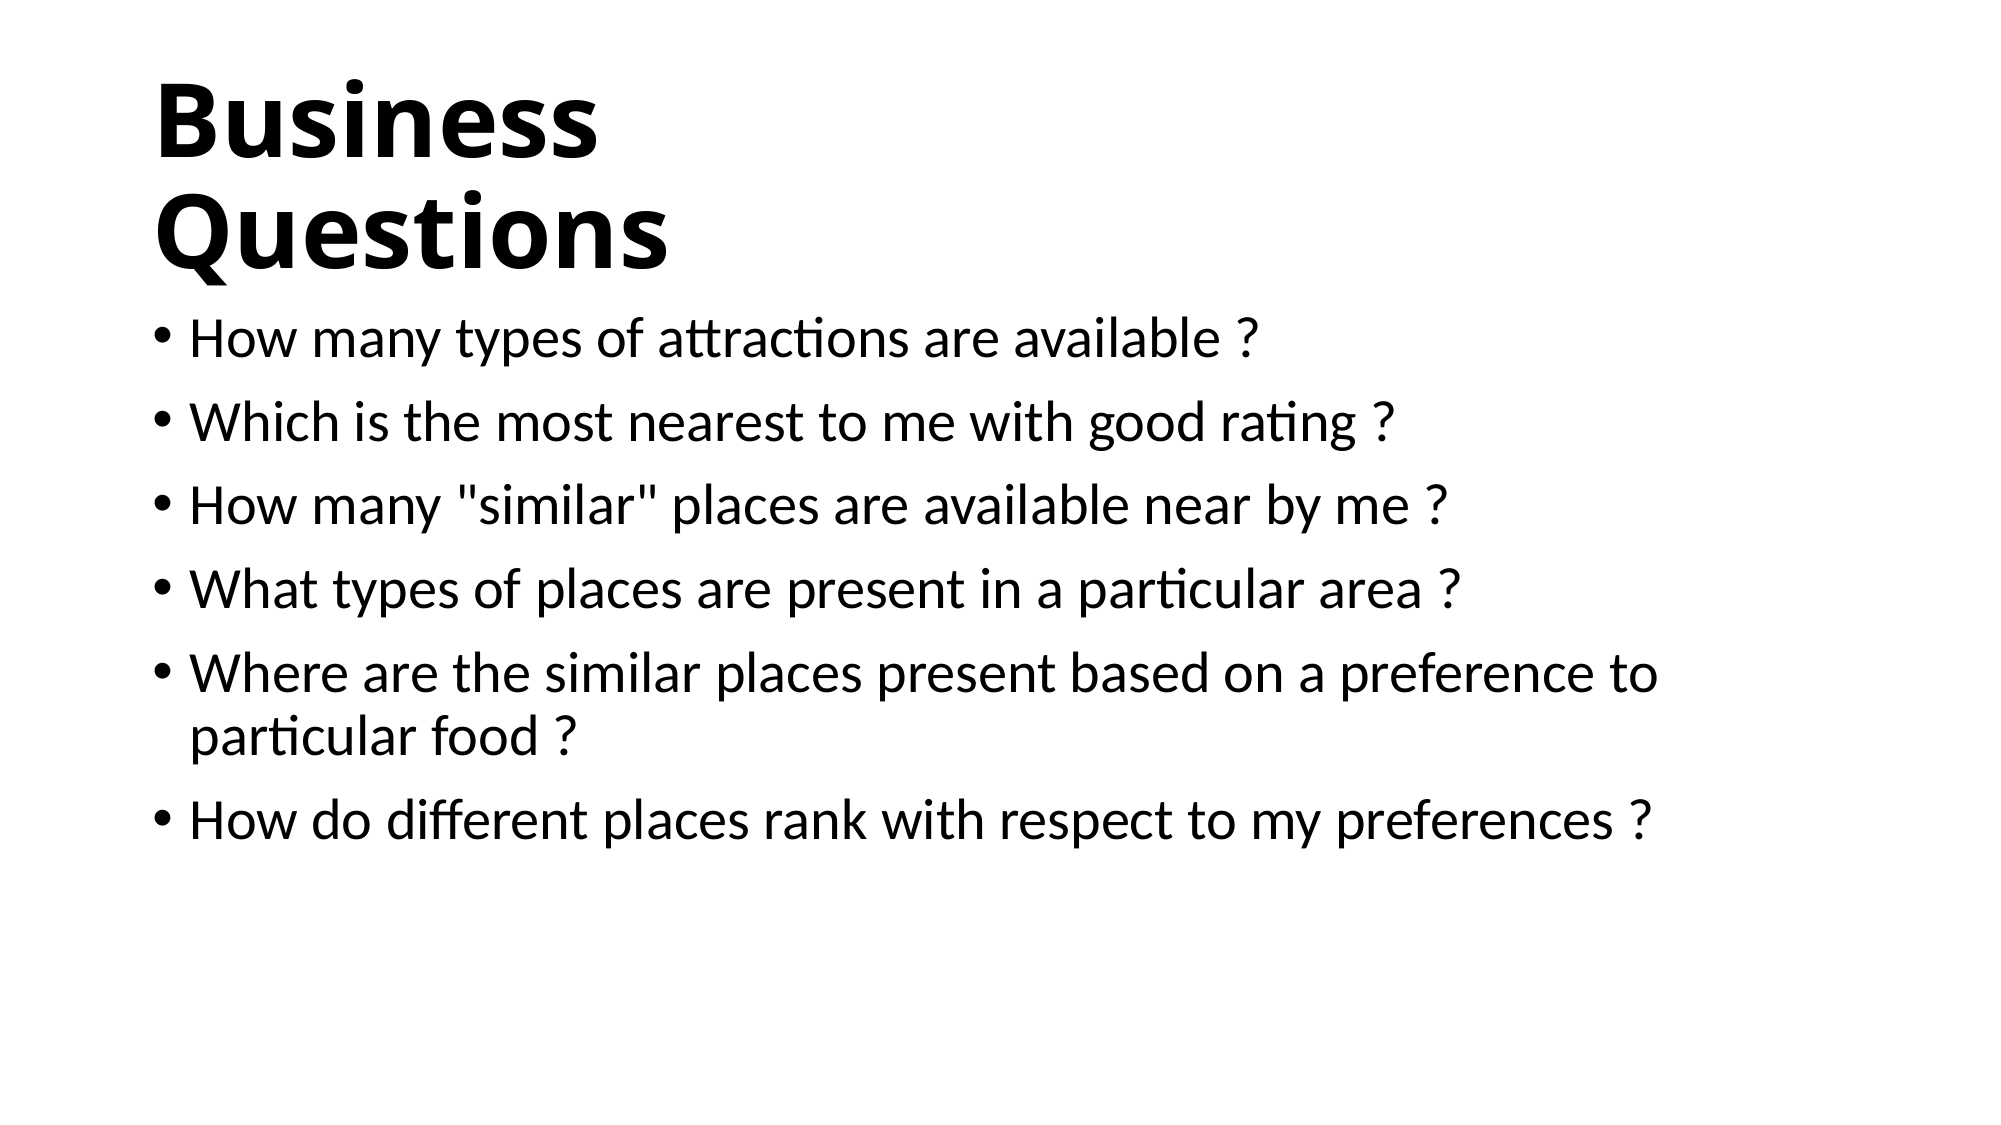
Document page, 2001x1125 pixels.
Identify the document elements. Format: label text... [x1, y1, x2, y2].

list How many types of attractions are available ? Which is the most nearest to me with good rating ? How many "similar" places are available near by me ? What types of places are present in a particular area ? Where are the similar places present based on a preference to particular food ? How do different places rank with respect to my preferences ? [137, 299, 1863, 1014]
title Business Questions [137, 60, 1146, 299]
